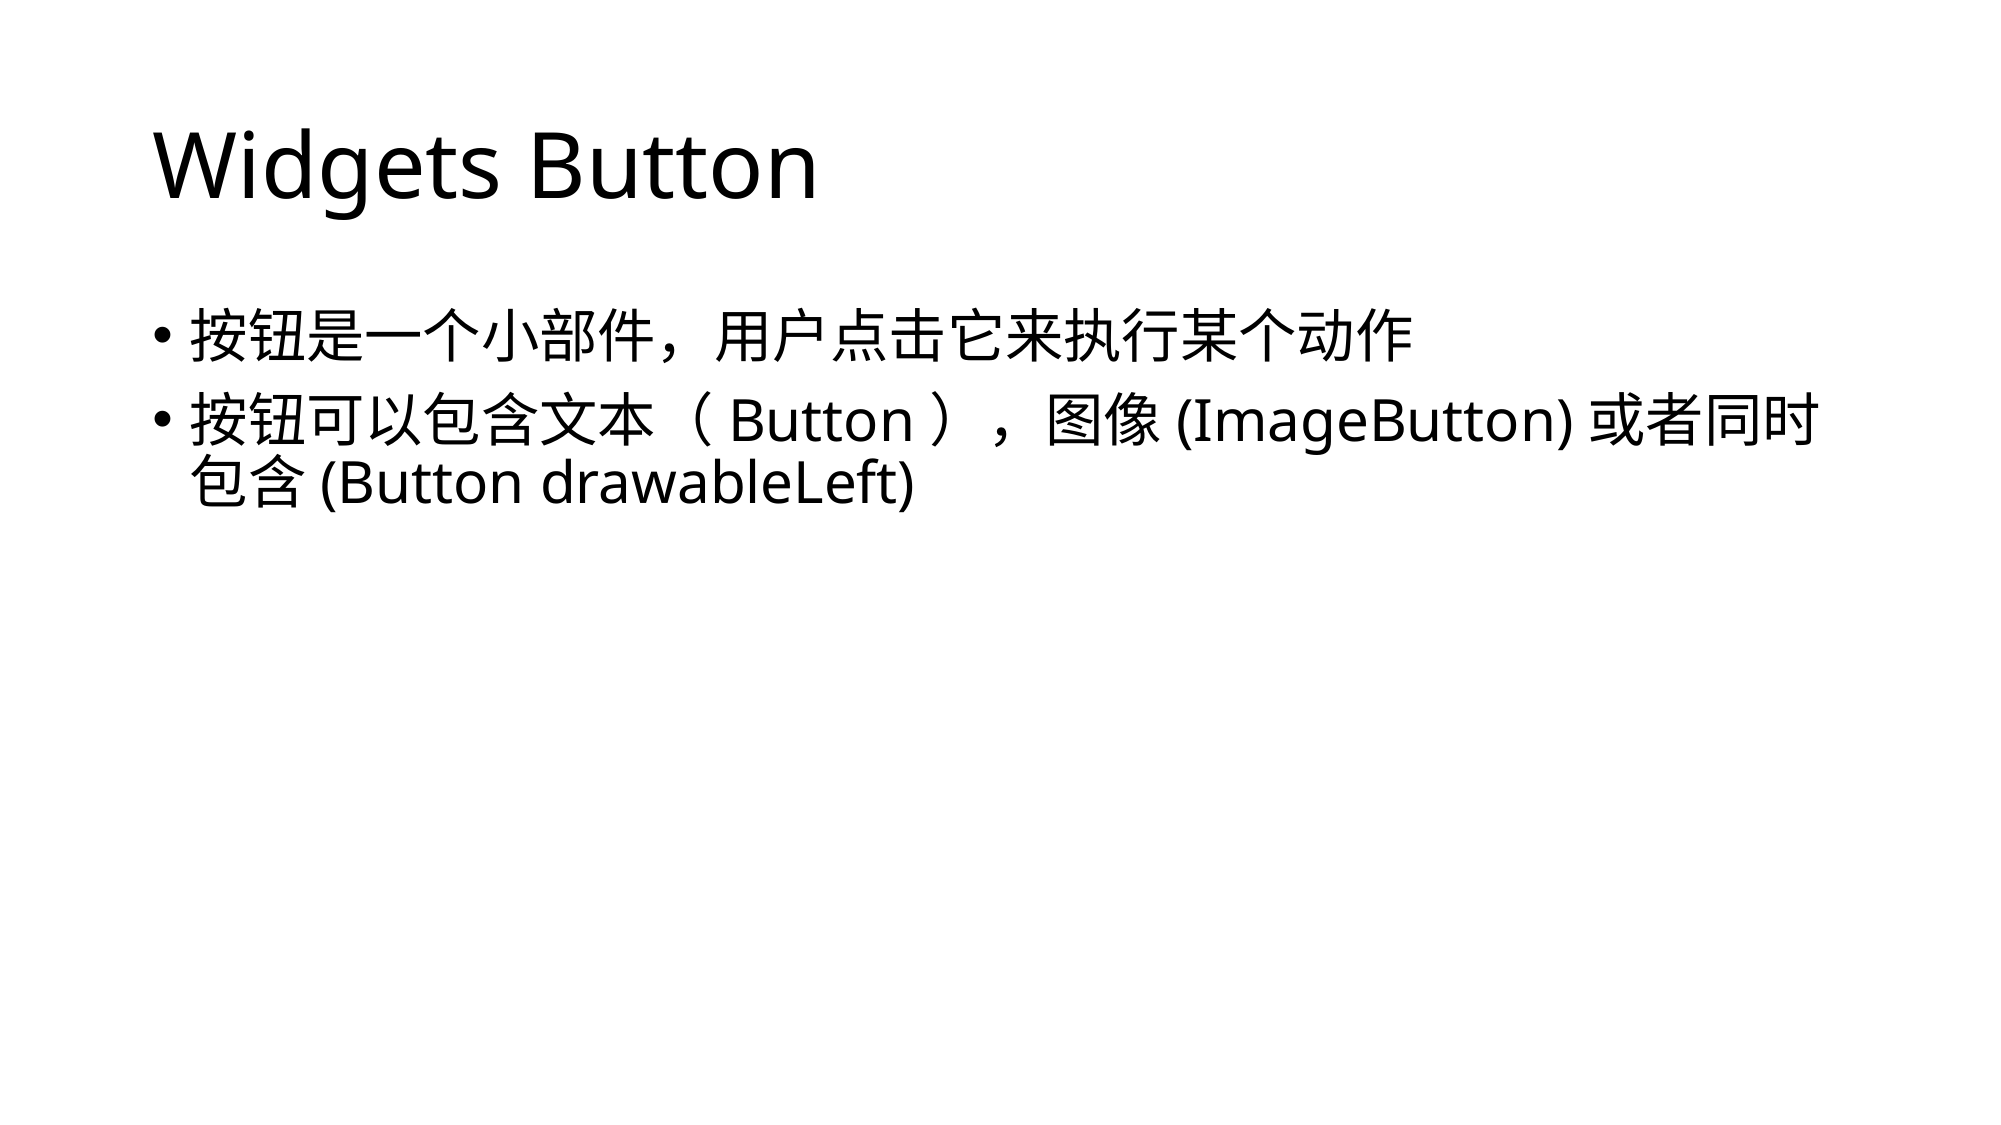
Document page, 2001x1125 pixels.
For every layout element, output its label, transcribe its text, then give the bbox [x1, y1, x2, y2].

list 按钮是一个小部件，用户点击它来执行某个动作 按钮可以包含文本（Button），图像(ImageButton)或者同时包含(Button drawableLeft) [137, 299, 1863, 1014]
title Widgets Button [137, 59, 1863, 278]
